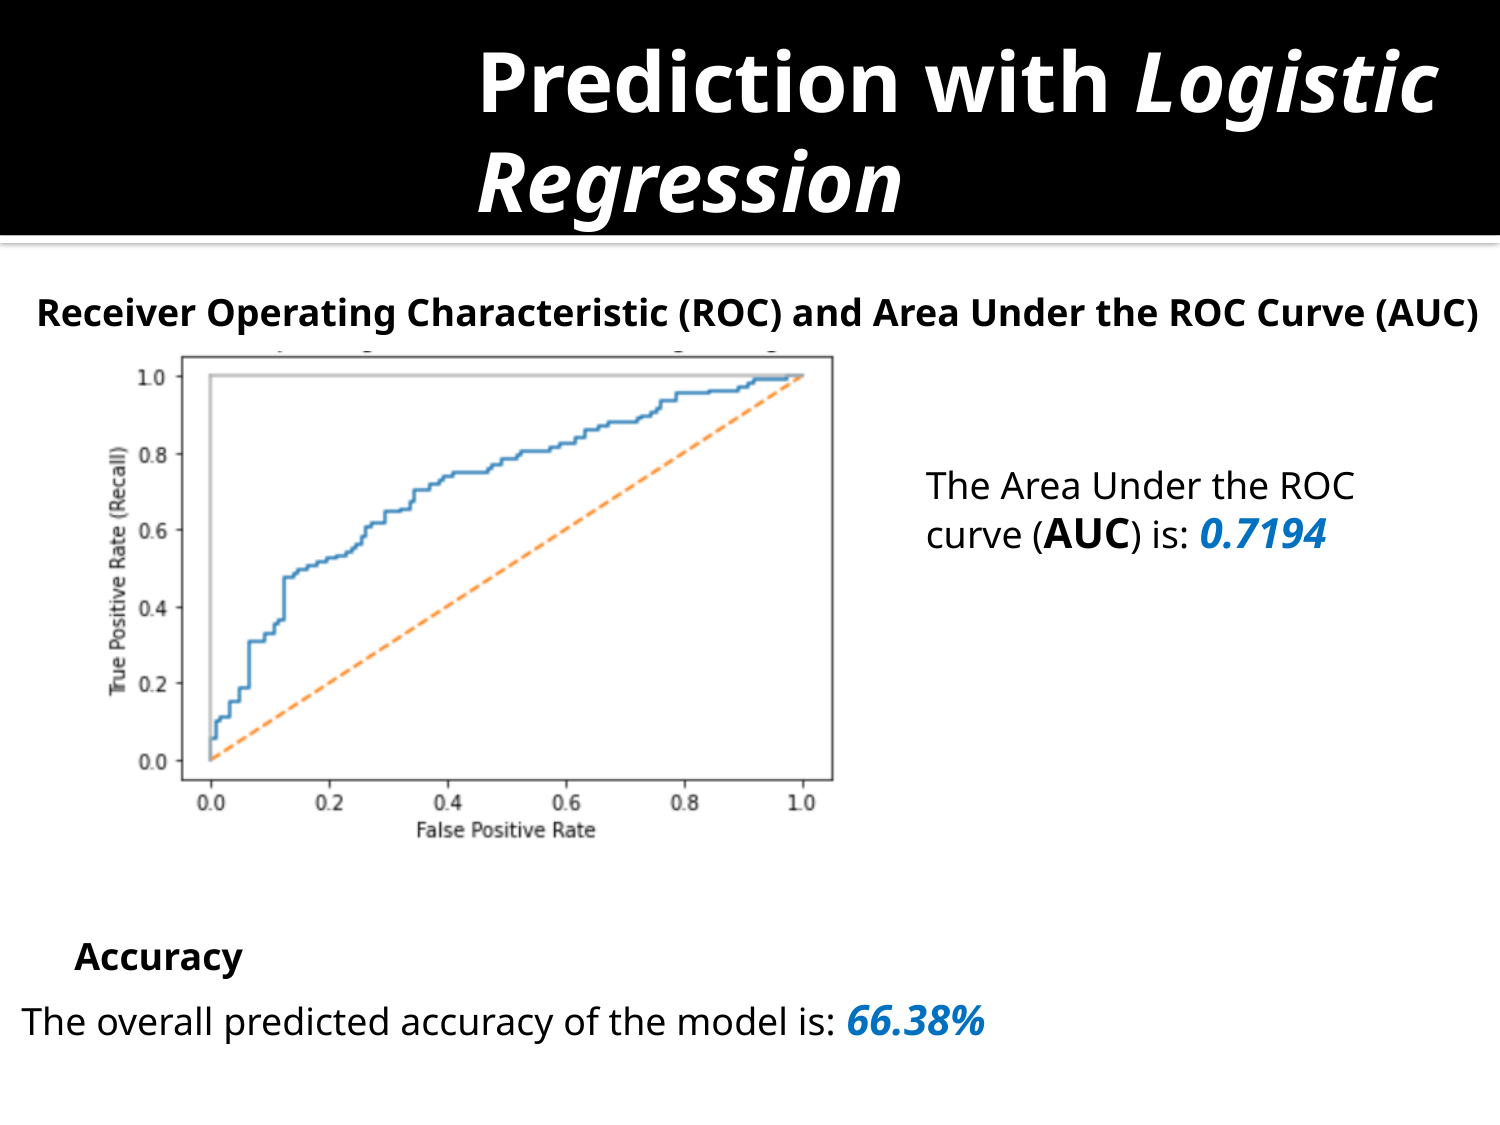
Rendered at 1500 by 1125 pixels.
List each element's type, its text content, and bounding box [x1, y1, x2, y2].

text_box Receiver Operating Characteristic (ROC) and Area Under the ROC Curve (AUC) [11, 281, 1500, 341]
text_box The Area Under the ROC curve (AUC) is: 0.7194 [925, 461, 1407, 557]
text_box The overall predicted accuracy of the model is: 66.38% [21, 993, 993, 1044]
text_box Accuracy [59, 925, 259, 986]
title Prediction with Logistic Regression [468, 0, 1500, 281]
picture [105, 351, 840, 844]
